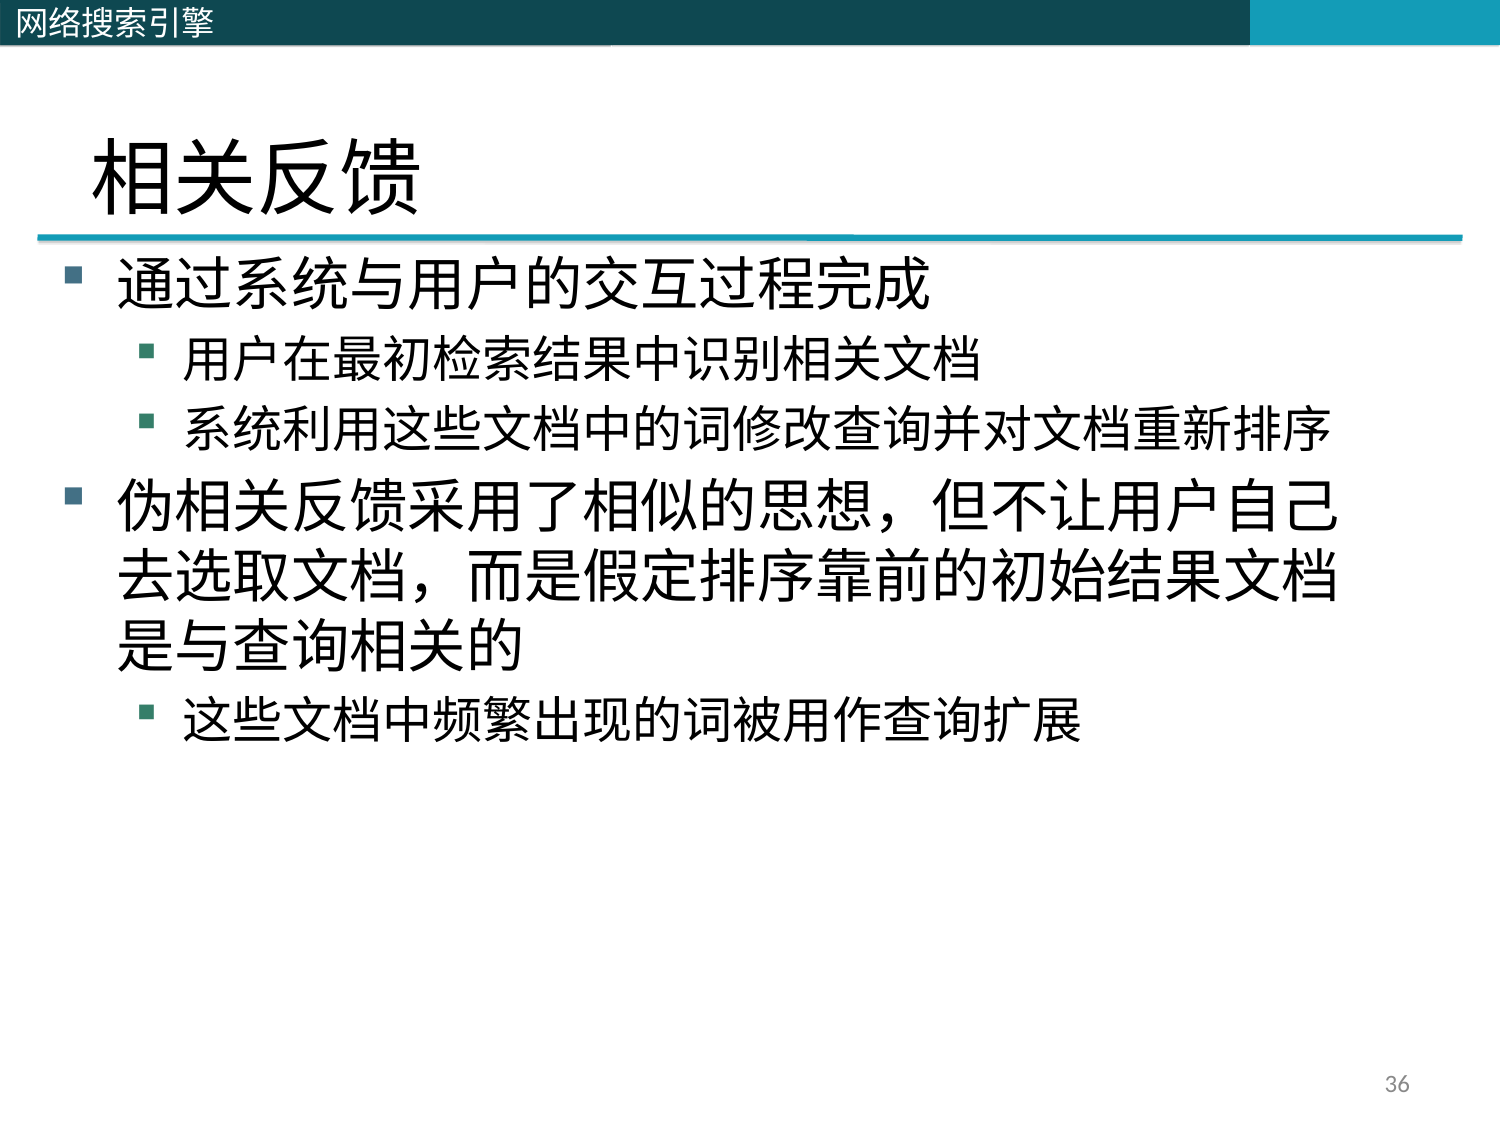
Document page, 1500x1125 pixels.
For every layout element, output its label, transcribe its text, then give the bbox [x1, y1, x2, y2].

slide_number 36 [1074, 1062, 1425, 1103]
title 相关反馈 [74, 44, 1426, 233]
list 通过系统与用户的交互过程完成 用户在最初检索结果中识别相关文档 系统利用这些文档中的词修改查询并对文档重新排序 伪相关反馈采用了相似的思想，但不让用户自己去选取文档，而是假定排序靠前的初始结果文档是与查询相关的 这些文档中频繁出现的词被用作查询扩展 [44, 239, 1386, 1072]
